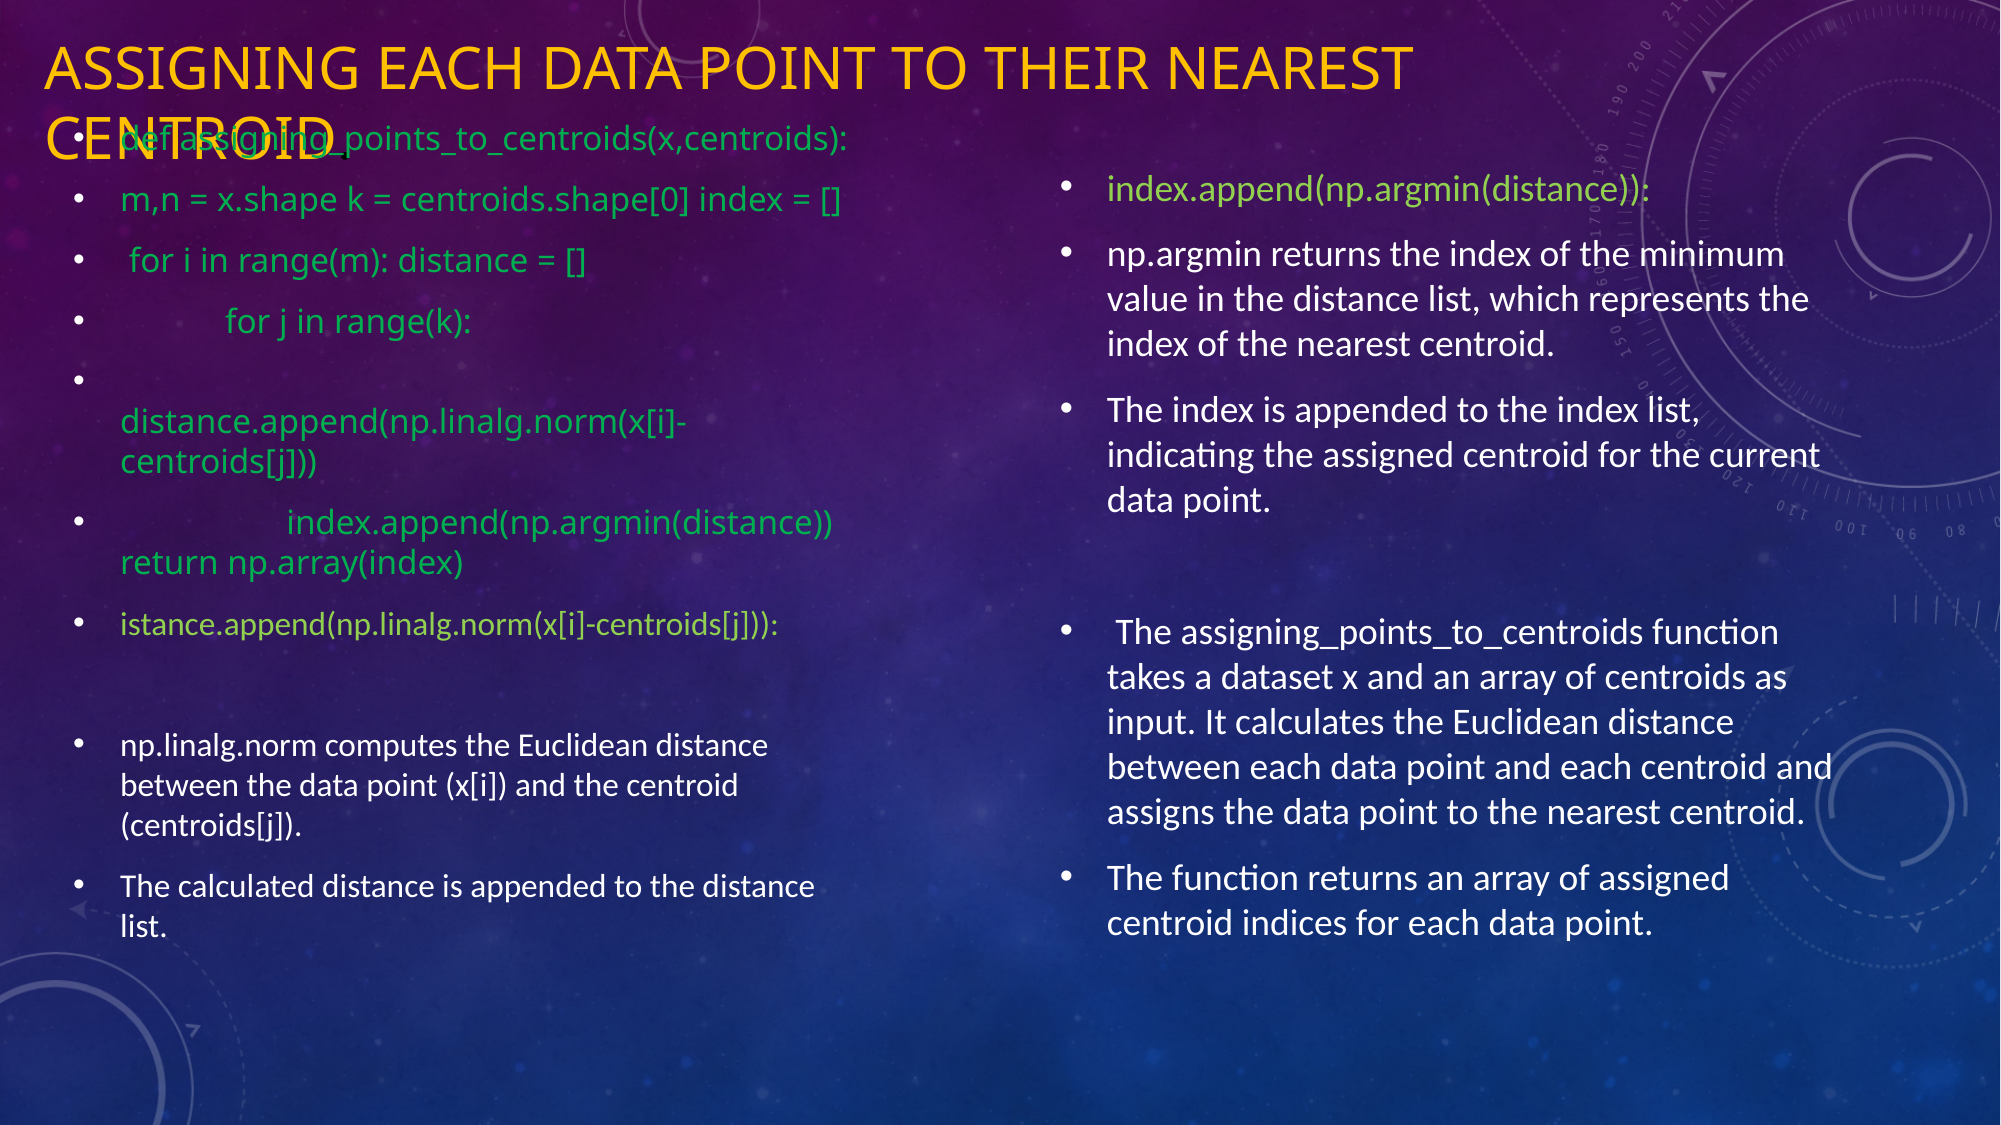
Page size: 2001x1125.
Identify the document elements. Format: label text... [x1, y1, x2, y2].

list def assigning_points_to_centroids(x,centroids): m,n = x.shape k = centroids.shape[0] index = [] for i in range(m): distance = [] for j in range(k): distance.append(np.linalg.norm(x[i]-centroids[j])) index.append(np.argmin(distance)) return np.array(index) istance.append(np.linalg.norm(x[i]-centroids[j])): np.linalg.norm computes the Euclidean distance between the data point (x[i]) and the centroid (centroids[j]). The calculated distance is appended to the distance list. [58, 231, 878, 830]
list index.append(np.argmin(distance)): np.argmin returns the index of the minimum value in the distance list, which represents the index of the nearest centroid. The index is appended to the index list, indicating the assigned centroid for the current data point. The assigning_points_to_centroids function takes a dataset x and an array of centroids as input. It calculates the Euclidean distance between each data point and each centroid and assigns the data point to the nearest centroid. The function returns an array of assigned centroid indices for each data point. [1045, 231, 1865, 830]
picture [0, 0, 2001, 1125]
title Assigning each data point to their nearest centroid. [29, 22, 1692, 262]
